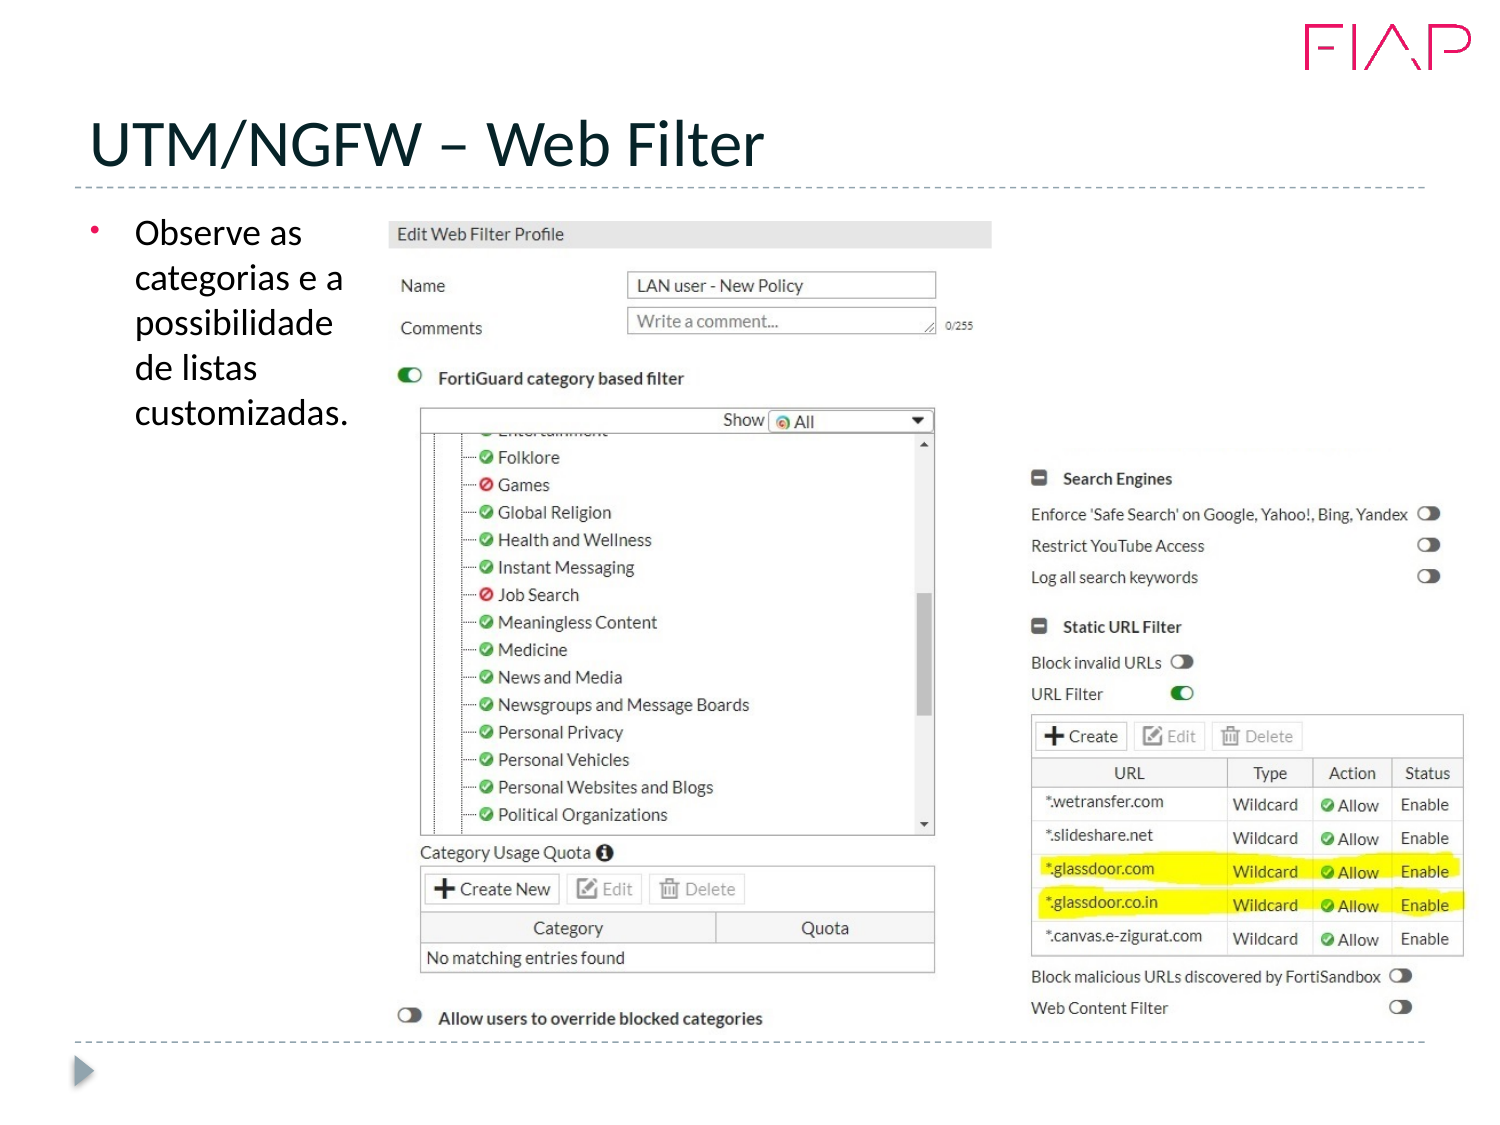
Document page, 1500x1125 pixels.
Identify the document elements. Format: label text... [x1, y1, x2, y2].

list Observe as categorias e a possibilidade de listas customizadas. [75, 200, 372, 1010]
picture [1425, 24, 1471, 70]
title UTM/NGFW – Web Filter [75, 24, 1425, 188]
picture [388, 221, 992, 1036]
picture [1007, 448, 1483, 1036]
